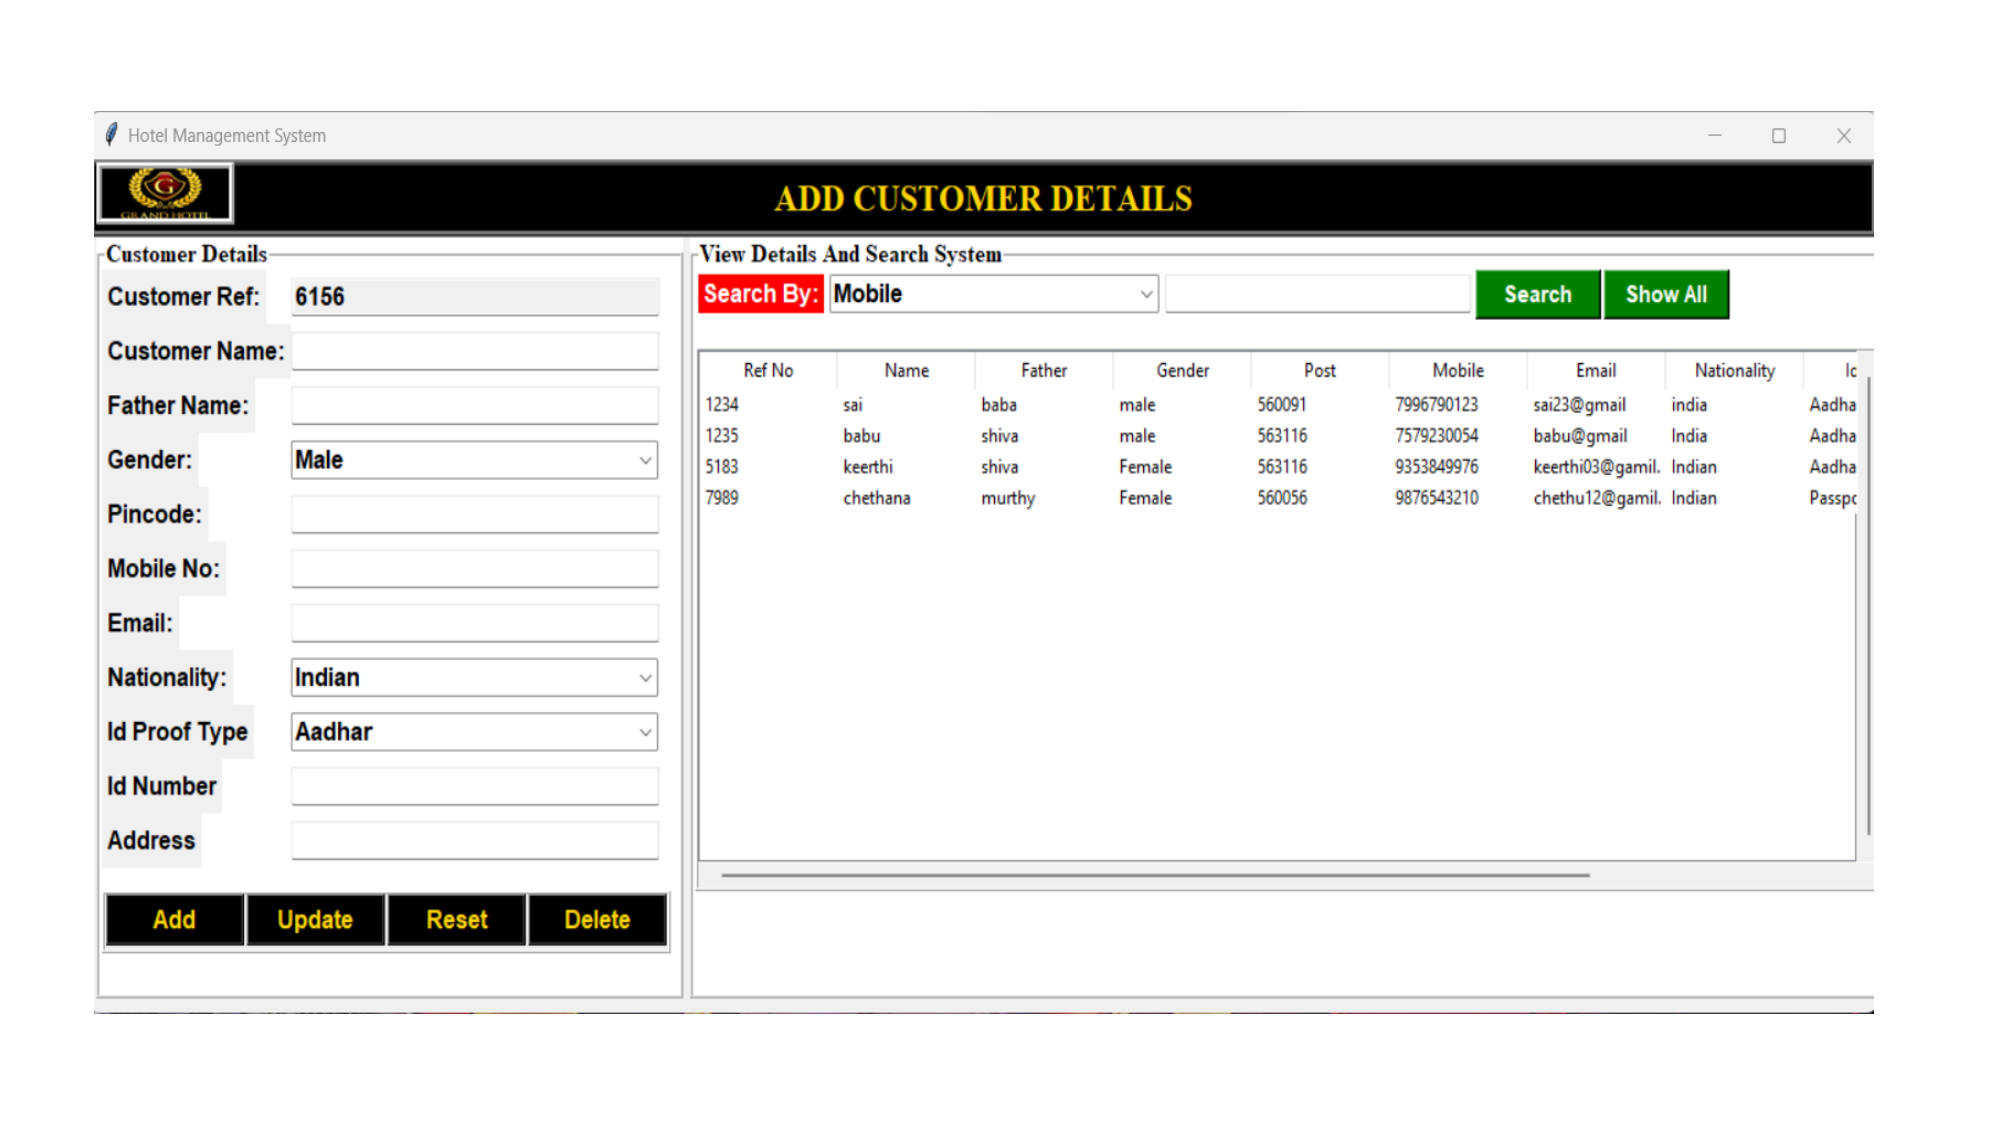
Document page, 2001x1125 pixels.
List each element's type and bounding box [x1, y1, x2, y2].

picture [94, 111, 1874, 1014]
